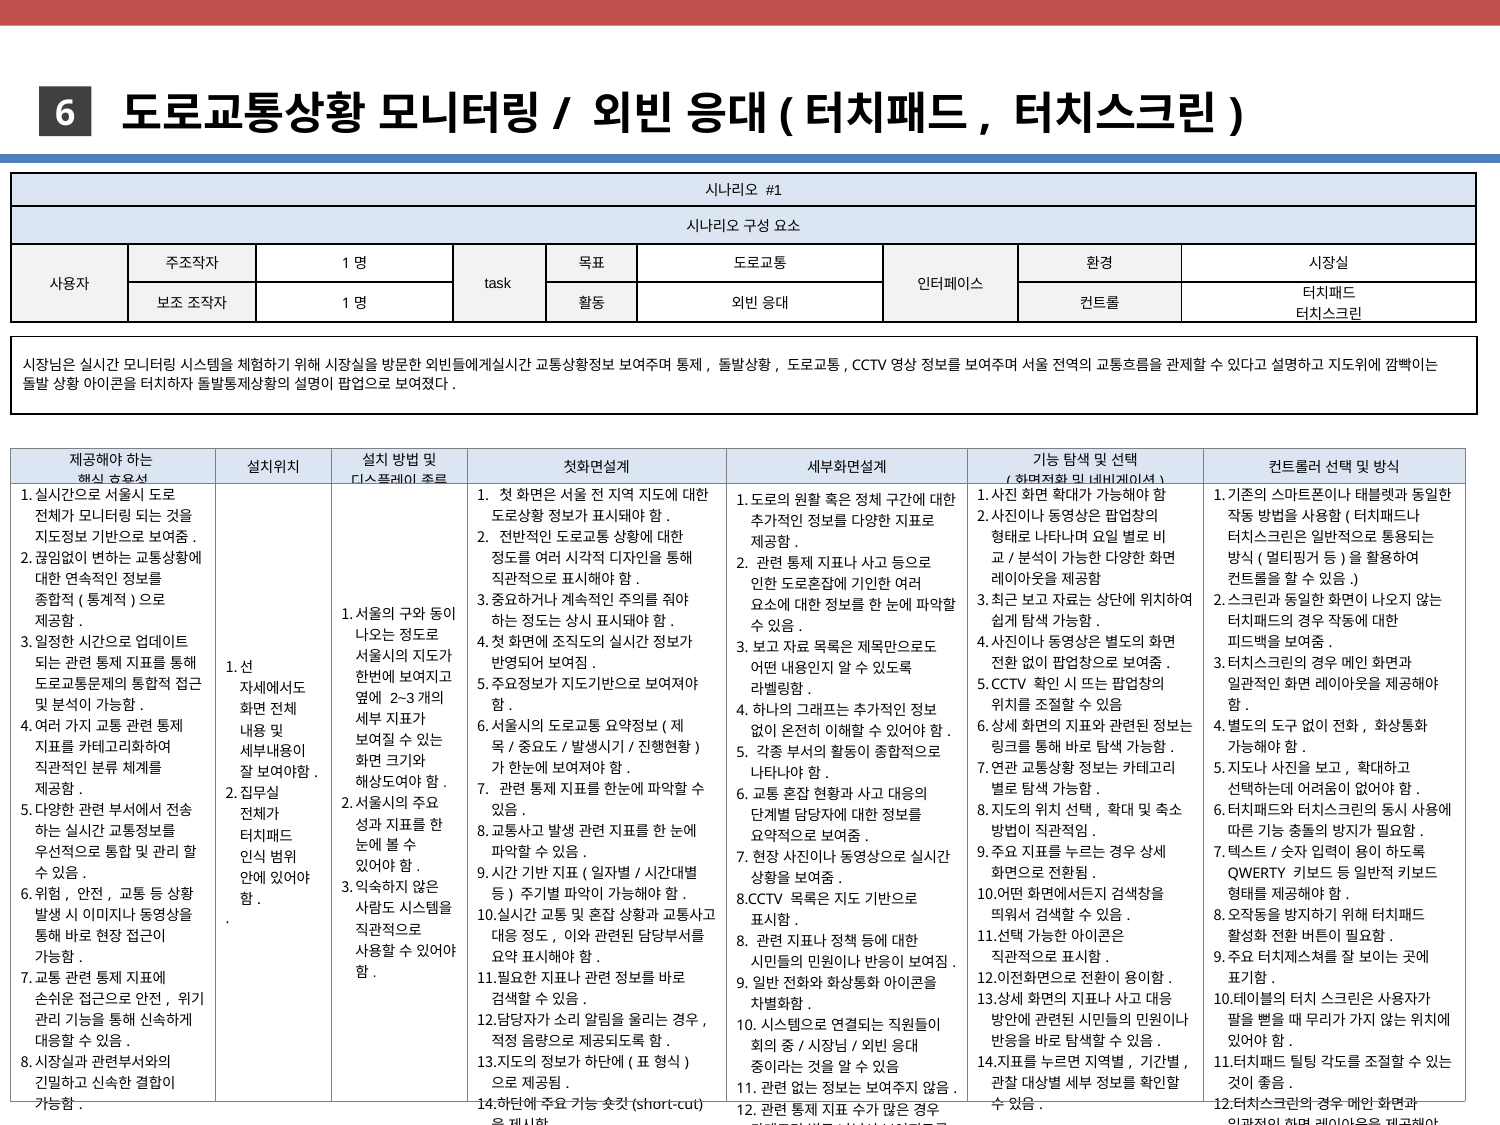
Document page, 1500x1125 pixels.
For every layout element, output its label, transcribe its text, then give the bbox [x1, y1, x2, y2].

table_header 설치위치 [216, 449, 331, 483]
table_cell task [454, 245, 545, 321]
table_cell 선 자세에서도 화면 전체 내용 및 세부내용이 잘 보여야함. 집무실 전체가 터치패드 인식 범위 안에 있어야 함. . [216, 484, 331, 1101]
table_cell 보조 조작자 [129, 283, 255, 321]
table_header 세부화면설계 [727, 449, 967, 483]
table_cell 서울의 구와 동이 나오는 정도로 서울시의 지도가 한번에 보여지고 옆에 2~3개의 세부 지표가 보여질 수 있는 화면 크기와 해상도여야 함. 서울시의 주요 성과 지표를 한 눈에 볼 수 있어야 함. 익숙하지 않은 사람도 시스템을 직관적으로 사용할 수 있어야 함. [332, 484, 467, 1101]
table_cell 첫 화면은 서울 전 지역 지도에 대한 도로상황 정보가 표시돼야 함. 전반적인 도로교통 상황에 대한 정도를 여러 시각적 디자인을 통해 직관적으로 표시해야 함. 중요하거나 계속적인 주의를 줘야 하는 정도는 상시 표시돼야 함. 첫 화면에 조직도의 실시간 정보가 반영되어 보여짐. 주요정보가 지도기반으로 보여져야 함. 서울시의 도로교통 요약정보(제목/중요도/발생시기/진행현황)가 한눈에 보여져야 함. 관련 통제 지표를 한눈에 파악할 수 있음. 교통사고 발생 관련 지표를 한 눈에 파악할 수 있음. 시간 기반 지표(일자별/시간대별 등) 주기별 파악이 가능해야 함. 실시간 교통 및 혼잡 상황과 교통사고 대응 정도, 이와 관련된 담당부서를 요약 표시해야 함. 필요한 지표나 관련 정보를 바로 검색할 수 있음. 담당자가 소리 알림을 울리는 경우, 적정 음량으로 제공되도록 함. 지도의 정보가 하단에(표 형식)으로 제공됨. 하단에 주요 기능 숏컷(short-cut)을 제시함. 여론 정보가 제공되는 경우에는 워드 클라우드 형식으로 요약하여 보여줌. [468, 484, 726, 1101]
table_cell 시나리오 구성 요소 [12, 207, 1475, 243]
table_cell 외빈 응대 [638, 283, 882, 321]
table_cell 시장실 [1182, 245, 1475, 281]
table_header 시나리오 #1 [12, 174, 1475, 205]
table_header 컨트롤러 선택 및 방식 [1204, 449, 1465, 483]
text_box 도로교통상황 모니터링/ 외빈 응대(터치패드, 터치스크린) [103, 77, 1259, 146]
table_cell 터치패드 터치스크린 [1182, 283, 1475, 321]
table_cell 1명 [257, 283, 452, 321]
table_cell 주조작자 [129, 245, 255, 281]
table_header 제공해야 하는 핵심 효용성 [11, 449, 215, 483]
table_header 첫화면설계 [468, 449, 726, 483]
table_cell 활동 [547, 283, 636, 321]
table_cell 도로의 원활 혹은 정체 구간에 대한 추가적인 정보를 다양한 지표로 제공함. 2. 관련 통제 지표나 사고 등으로 인한 도로혼잡에 기인한 여러 요소에 대한 정보를 한 눈에 파악할 수 있음. 3.보고 자료 목록은 제목만으로도 어떤 내용인지 알 수 있도록 라벨링함. 4.하나의 그래프는 추가적인 정보 없이 온전히 이해할 수 있어야 함. 5. 각종 부서의 활동이 종합적으로 나타나야 함. 6.교통 혼잡 현황과 사고 대응의 단계별 담당자에 대한 정보를 요약적으로 보여줌. 7.현장 사진이나 동영상으로 실시간 상황을 보여줌. 8.CCTV 목록은 지도 기반으로 표시함. 8. 관련 지표나 정책 등에 대한 시민들의 민원이나 반응이 보여짐. 9.일반 전화와 화상통화 아이콘을 차별화함. 10.시스템으로 연결되는 직원들이 회의 중/시장님/외빈 응대 중이라는 것을 알 수 있음 11.관련 없는 정보는 보여주지 않음. 12.관련 통제 지표 수가 많은 경우 카테고리 별로 나눠서 보여지도록 함. 13.카테고리 분류 시 직관적인 분류 체계를 사용함. [727, 484, 967, 1101]
table_cell 인터페이스 [884, 245, 1017, 321]
table_cell 목표 [547, 245, 636, 281]
table_cell 사용자 [12, 245, 127, 321]
table_cell 1명 [257, 245, 452, 281]
table_header 기능 탐색 및 선택 (화면전환 및 네비게이션) [968, 449, 1203, 483]
table_cell 도로교통 [638, 245, 882, 281]
text_box 6 [37, 84, 94, 138]
table_cell 컨트롤 [1019, 283, 1181, 321]
table_cell 실시간으로 서울시 도로 전체가 모니터링 되는 것을 지도정보 기반으로 보여줌. 끊임없이 변하는 교통상황에 대한 연속적인 정보를 종합적(통계적)으로 제공함. 일정한 시간으로 업데이트 되는 관련 통제 지표를 통해 도로교통문제의 통합적 접근 및 분석이 가능함. 여러 가지 교통 관련 통제 지표를 카테고리화하여 직관적인 분류 체계를 제공함. 다양한 관련 부서에서 전송 하는 실시간 교통정보를 우선적으로 통합 및 관리 할 수 있음. 위험, 안전, 교통 등 상황 발생 시 이미지나 동영상을 통해 바로 현장 접근이 가능함. 교통 관련 통제 지표에 손쉬운 접근으로 안전, 위기 관리 기능을 통해 신속하게 대응할 수 있음. 시장실과 관련부서와의 긴밀하고 신속한 결합이 가능함. [11, 484, 215, 1101]
table_header 시장님은 실시간 모니터링 시스템을 체험하기 위해 시장실을 방문한 외빈들에게실시간 교통상황정보 보여주며 통제, 돌발상황, 도로교통, CCTV영상 정보를 보여주며 서울 전역의 교통흐름을 관제할 수 있다고 설명하고 지도위에 깜빡이는 돌발 상황 아이콘을 터치하자 돌발통제상황의 설명이 팝업으로 보여졌다. [12, 337, 1476, 413]
table_cell 사진 화면 확대가 가능해야 함 사진이나 동영상은 팝업창의 형태로 나타나며 요일 별로 비교/분석이 가능한 다양한 화면 레이아웃을 제공함 최근 보고 자료는 상단에 위치하여 쉽게 탐색 가능함. 사진이나 동영상은 별도의 화면 전환 없이 팝업창으로 보여줌. CCTV 확인 시 뜨는 팝업창의 위치를 조절할 수 있음 상세 화면의 지표와 관련된 정보는 링크를 통해 바로 탐색 가능함. 연관 교통상황 정보는 카테고리 별로 탐색 가능함. 지도의 위치 선택, 확대 및 축소 방법이 직관적임. 주요 지표를 누르는 경우 상세 화면으로 전환됨. 어떤 화면에서든지 검색창을 띄워서 검색할 수 있음. 선택 가능한 아이콘은 직관적으로 표시함. 이전화면으로 전환이 용이함. 상세 화면의 지표나 사고 대응 방안에 관련된 시민들의 민원이나 반응을 바로 탐색할 수 있음. 지표를 누르면 지역별, 기간별, 관찰 대상별 세부 정보를 확인할 수 있음. [968, 484, 1203, 1101]
table_header 설치 방법 및 디스플레이 종류 [332, 449, 467, 483]
table_cell 기존의 스마트폰이나 태블렛과 동일한 작동 방법을 사용함(터치패드나 터치스크린은 일반적으로 통용되는 방식(멀티핑거 등)을 활용하여 컨트롤을 할 수 있음.) 스크린과 동일한 화면이 나오지 않는 터치패드의 경우 작동에 대한 피드백을 보여줌. 터치스크린의 경우 메인 화면과 일관적인 화면 레이아웃을 제공해야 함. 별도의 도구 없이 전화, 화상통화 가능해야 함. 지도나 사진을 보고, 확대하고 선택하는데 어려움이 없어야 함. 터치패드와 터치스크린의 동시 사용에 따른 기능 충돌의 방지가 필요함. 텍스트/숫자 입력이 용이 하도록 QWERTY 키보드 등 일반적 키보드 형태를 제공해야 함. 오작동을 방지하기 위해 터치패드 활성화 전환 버튼이 필요함. 주요 터치제스쳐를 잘 보이는 곳에 표기함. 테이블의 터치 스크린은 사용자가 팔을 뻗을 때 무리가 가지 않는 위치에 있어야 함. 터치패드 틸팅 각도를 조절할 수 있는 것이 좋음. 터치스크린의 경우 메인 화면과 일관적인 화면 레이아웃을 제공해야 함. [1204, 484, 1465, 1101]
table_cell 환경 [1019, 245, 1181, 281]
